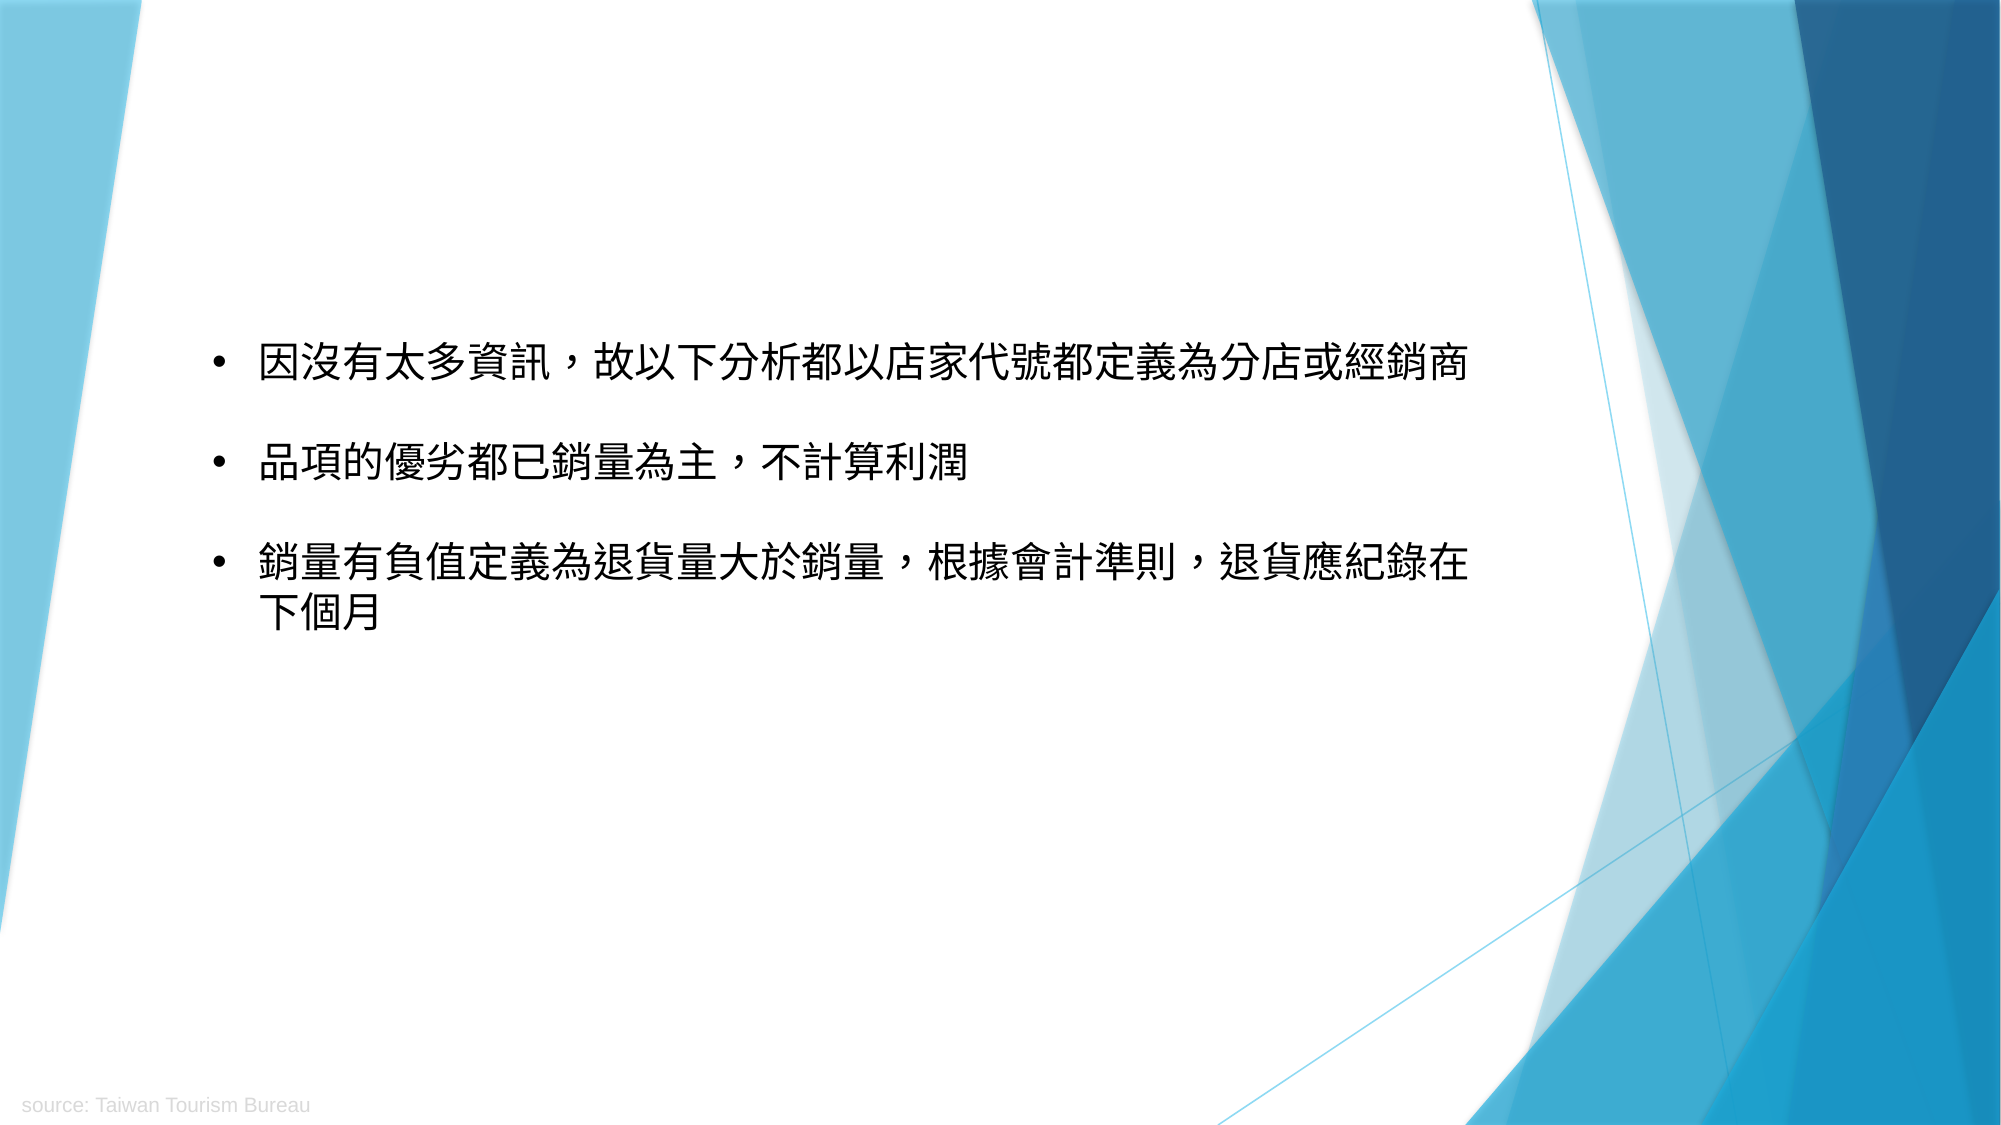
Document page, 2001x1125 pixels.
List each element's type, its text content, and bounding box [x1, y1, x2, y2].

text_box source: Taiwan Tourism Bureau [0, 1084, 349, 1125]
text_box 因沒有太多資訊，故以下分析都以店家代號都定義為分店或經銷商 品項的優劣都已銷量為主，不計算利潤 銷量有負值定義為退貨量大於銷量，根據會計準則，退貨應紀錄在下個月 [197, 328, 1502, 644]
